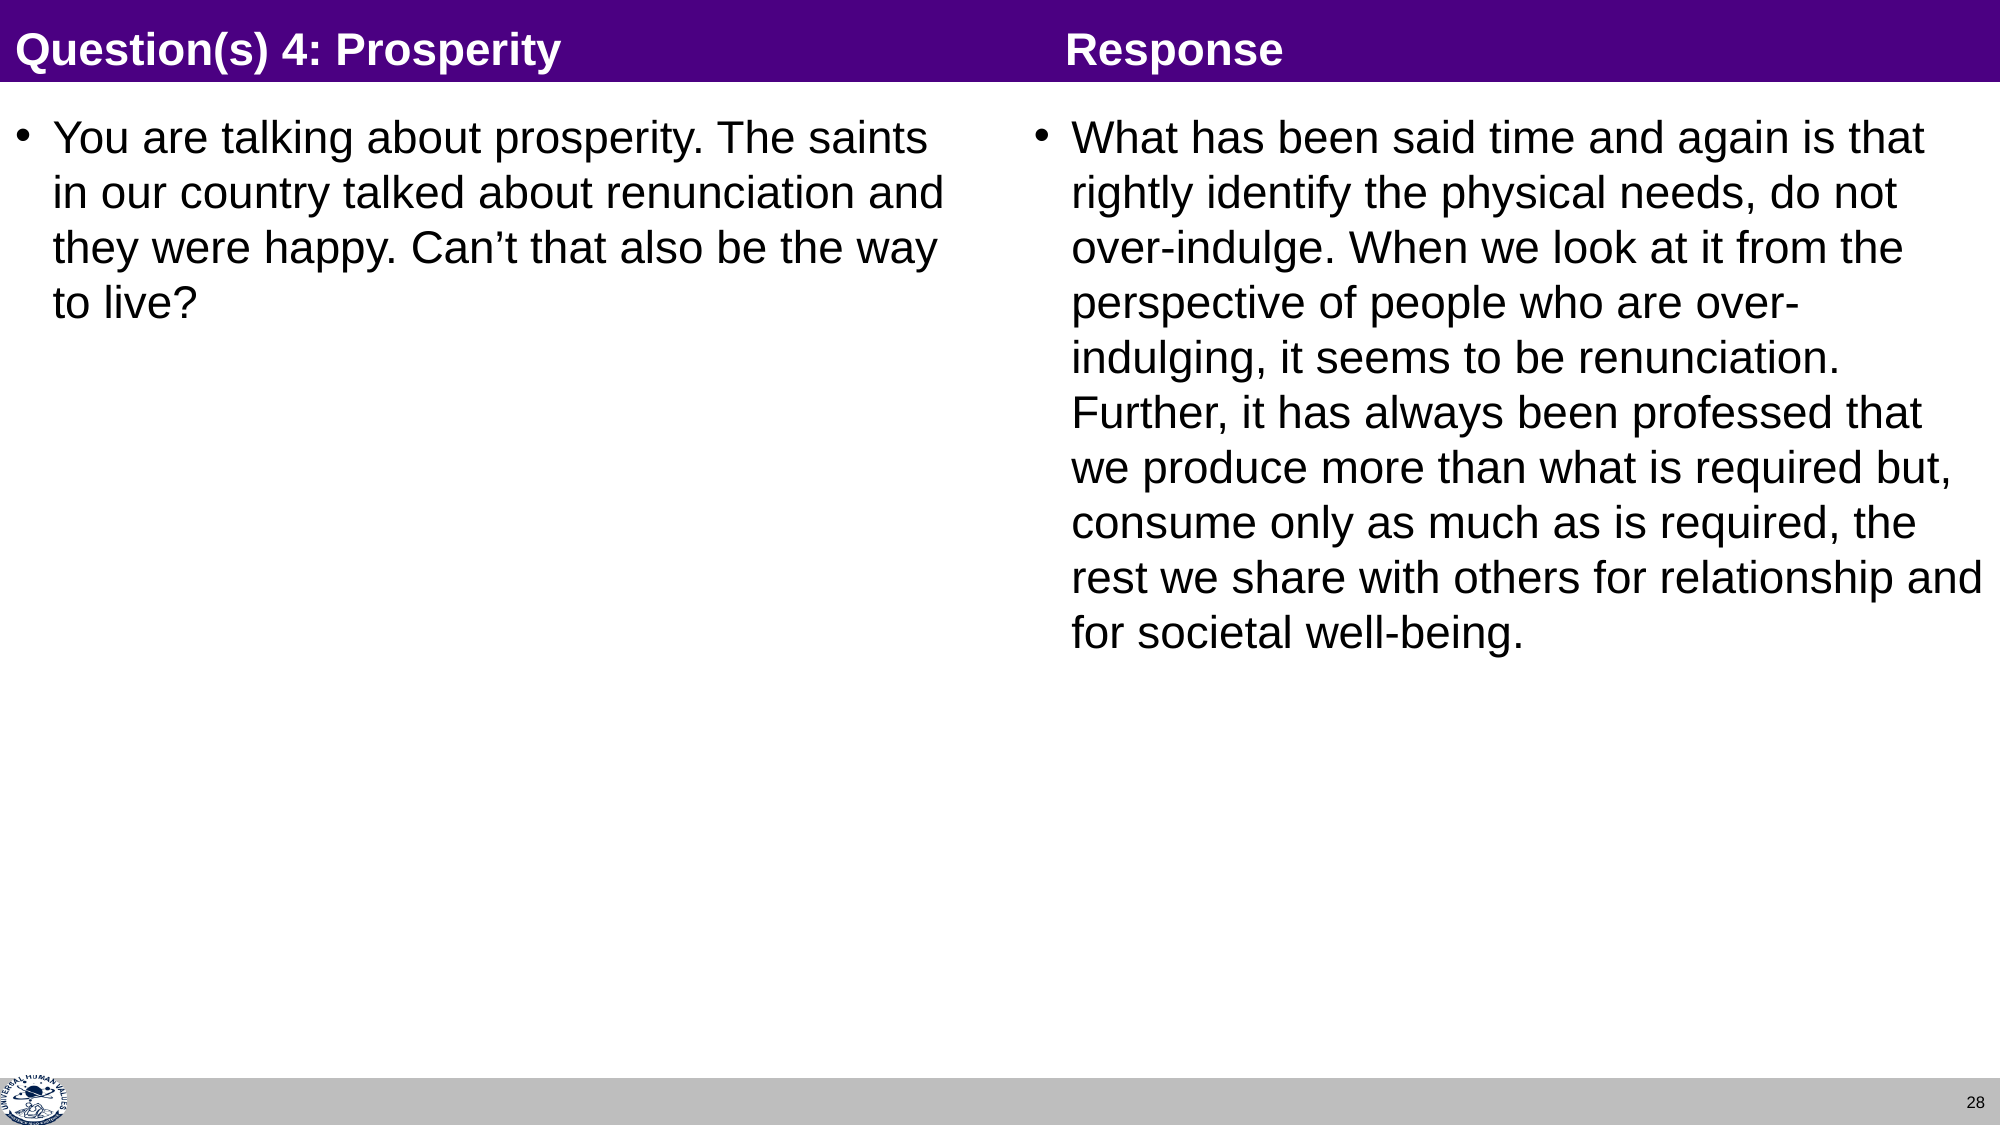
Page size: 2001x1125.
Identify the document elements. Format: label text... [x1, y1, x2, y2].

list What has been said time and again is that rightly identify the physical needs, do not over-indulge. When we look at it from the perspective of people who are over-indulging, it seems to be renunciation. Further, it has always been professed that we produce more than what is required but, consume only as much as is required, the rest we share with others for relationship and for societal well-being. [1018, 99, 2000, 1075]
picture [0, 1075, 67, 1125]
title Question(s) 4: Prosperity Response [0, 12, 2000, 75]
list You are talking about prosperity. The saints in our country talked about renunciation and they were happy. Can’t that also be the way to live? [0, 99, 986, 1075]
